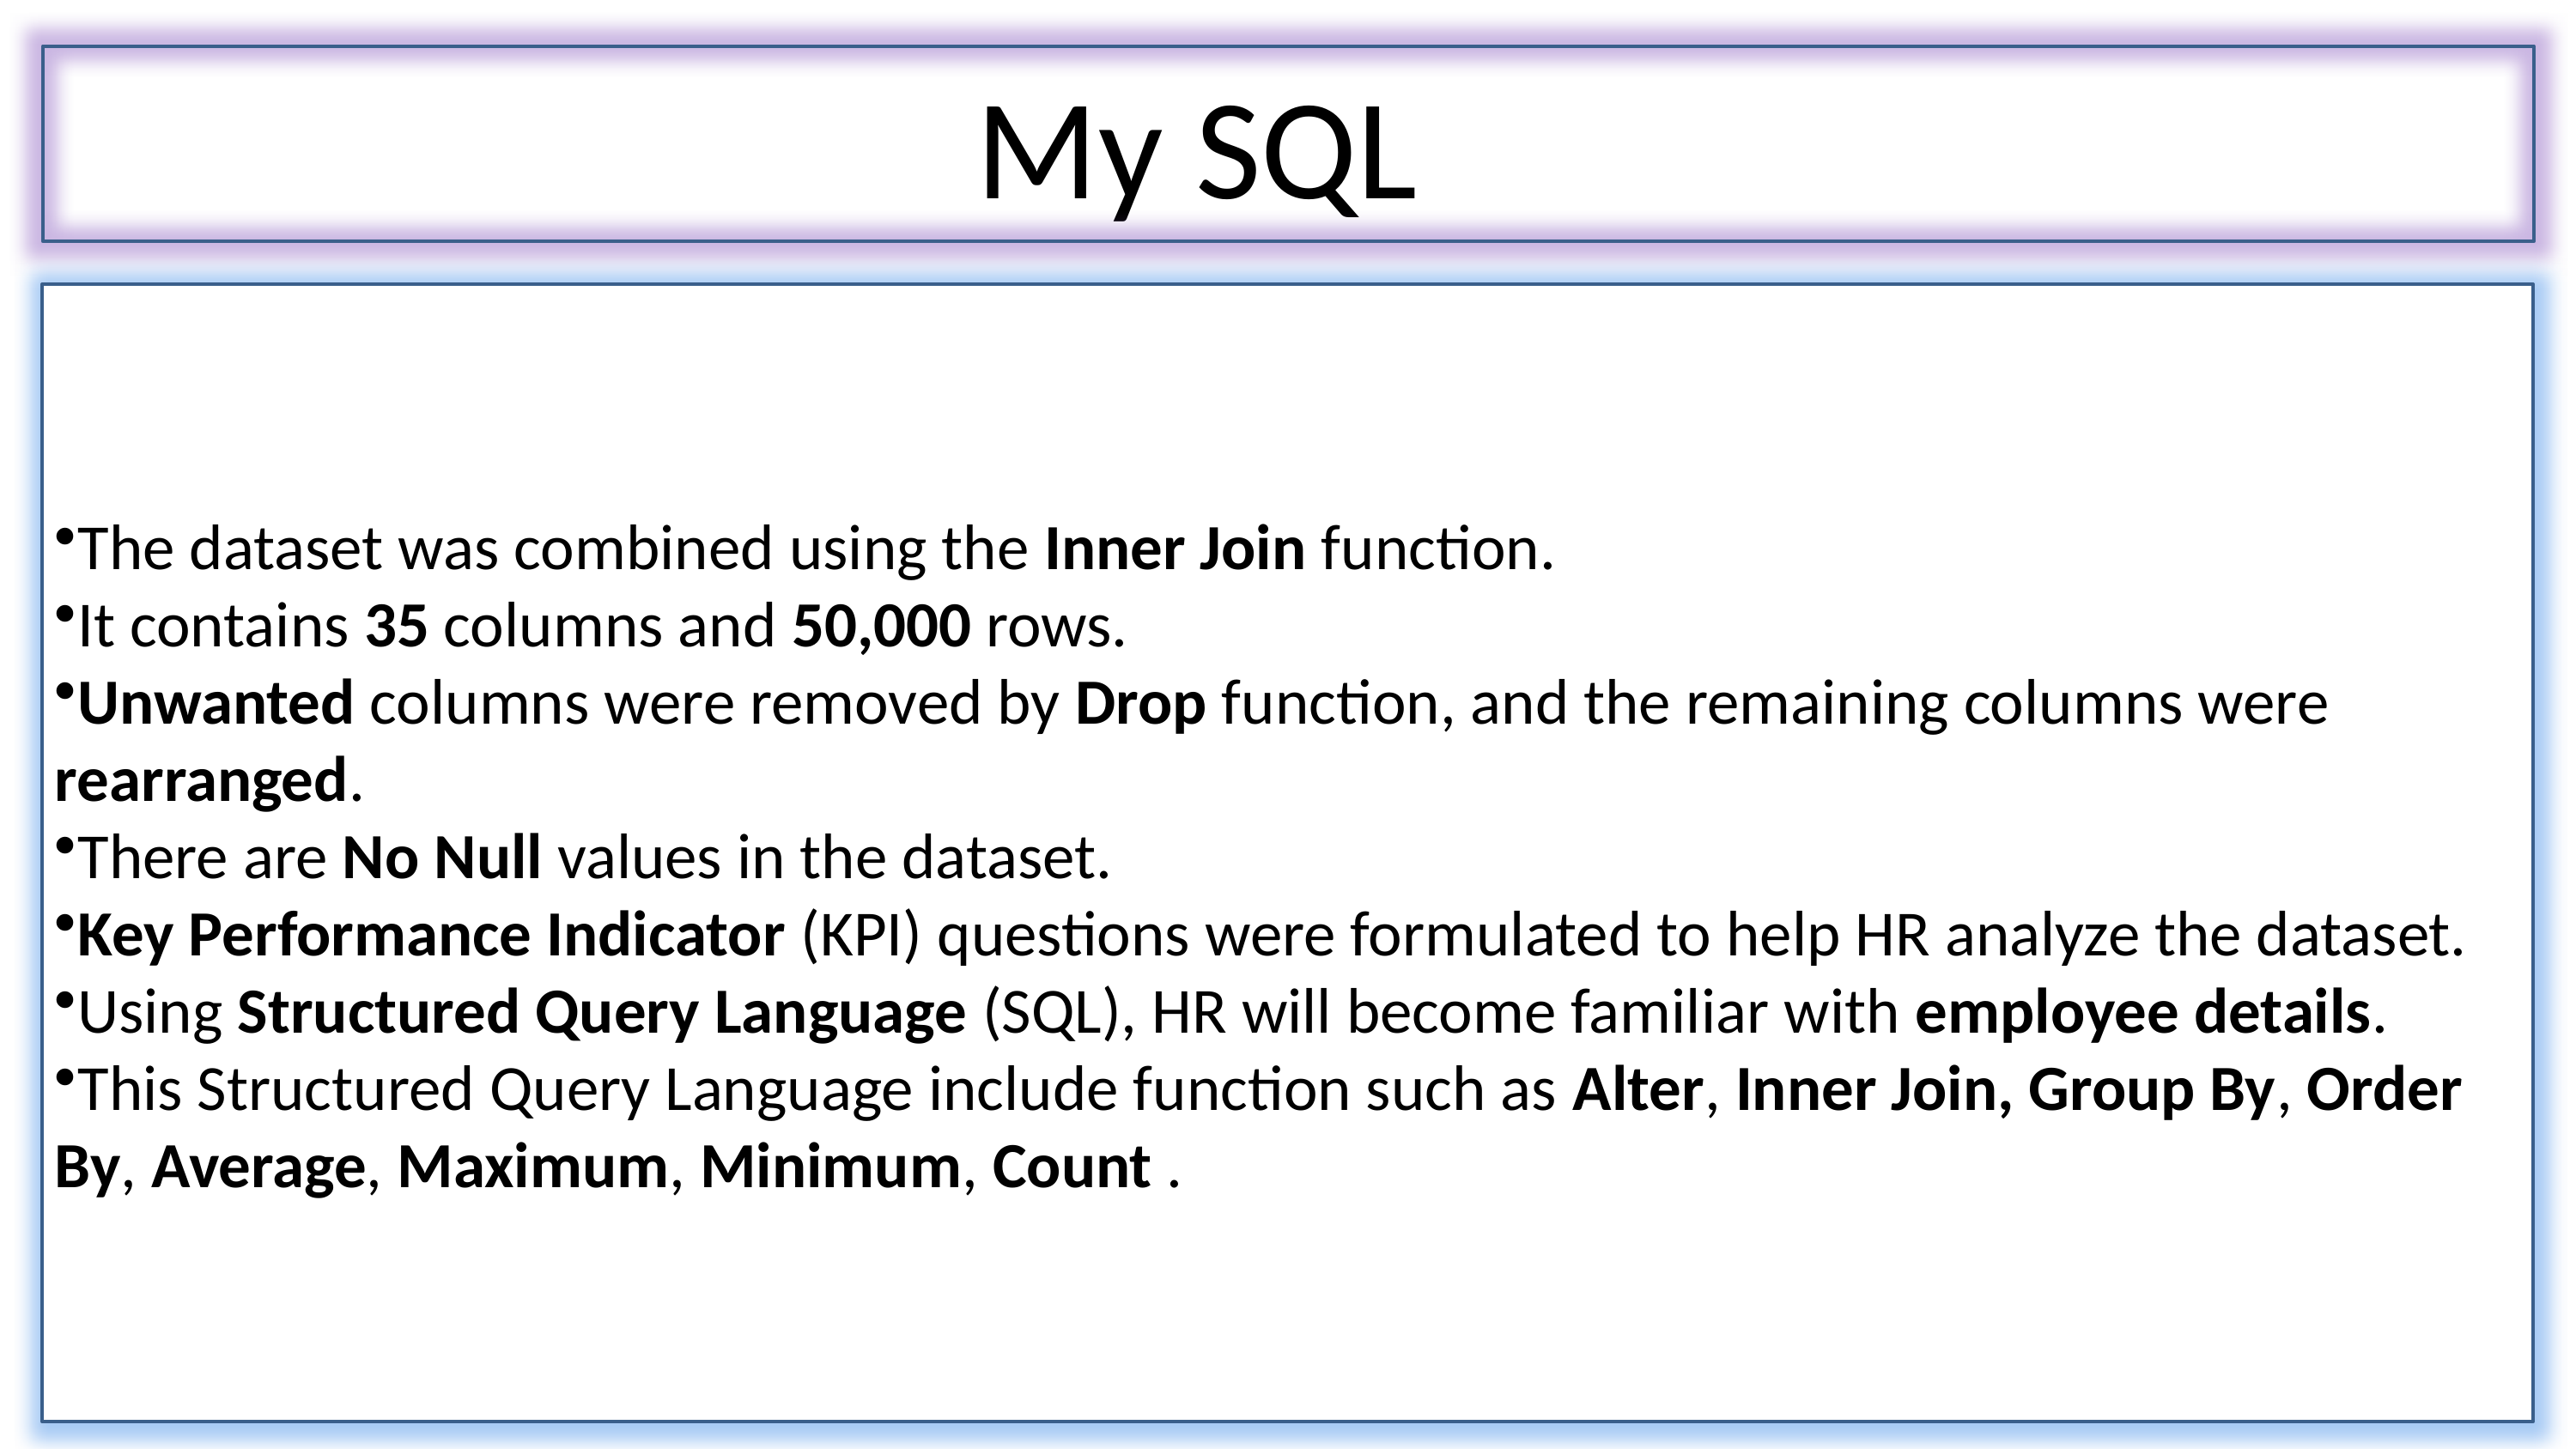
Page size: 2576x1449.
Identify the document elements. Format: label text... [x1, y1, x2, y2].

text_box [41, 45, 2536, 243]
text_box The dataset was combined using the Inner Join function. It contains 35 columns and 50,000 rows. Unwanted columns were removed by Drop function, and the remaining columns were rearranged. There are No Null values in the dataset. Key Performance Indicator (KPI) questions were formulated to help HR analyze the dataset. Using Structured Query Language (SQL), HR will become familiar with employee details. This Structured Query Language include function such as Alter, Inner Join, Group By, Order By, Average, Maximum, Minimum, Count . [40, 282, 2535, 1423]
